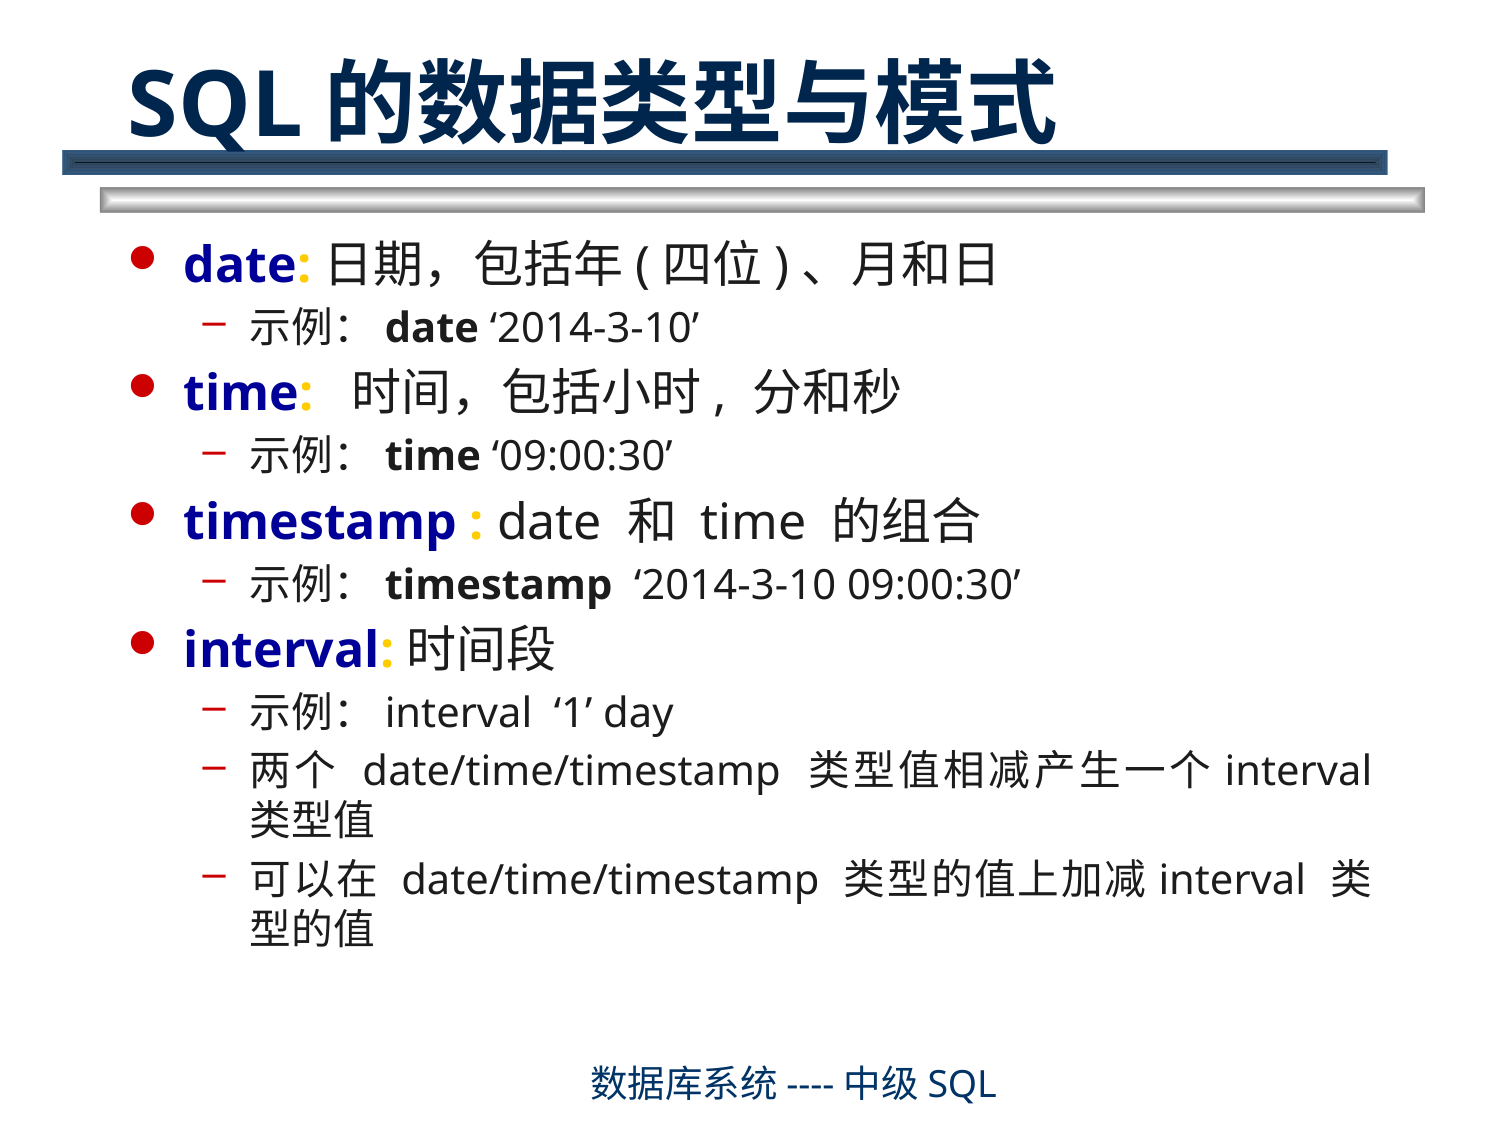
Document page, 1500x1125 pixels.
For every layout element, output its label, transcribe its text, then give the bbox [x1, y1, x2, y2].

list date:日期，包括年(四位)、月和日 示例：date ‘2014-3-10’ time: 时间，包括小时, 分和秒 示例：time ‘09:00:30’ timestamp : date 和 time 的组合 示例：timestamp ‘2014-3-10 09:00:30’ interval:时间段 示例：interval ‘1’ day 两个 date/time/timestamp 类型值相减产生一个interval 类型值 可以在 date/time/timestamp 类型的值上加减interval 类型的值 [112, 224, 1388, 1025]
footer 数据库系统----中级SQL [574, 1062, 1188, 1113]
title SQL的数据类型与模式 [112, 24, 1388, 163]
